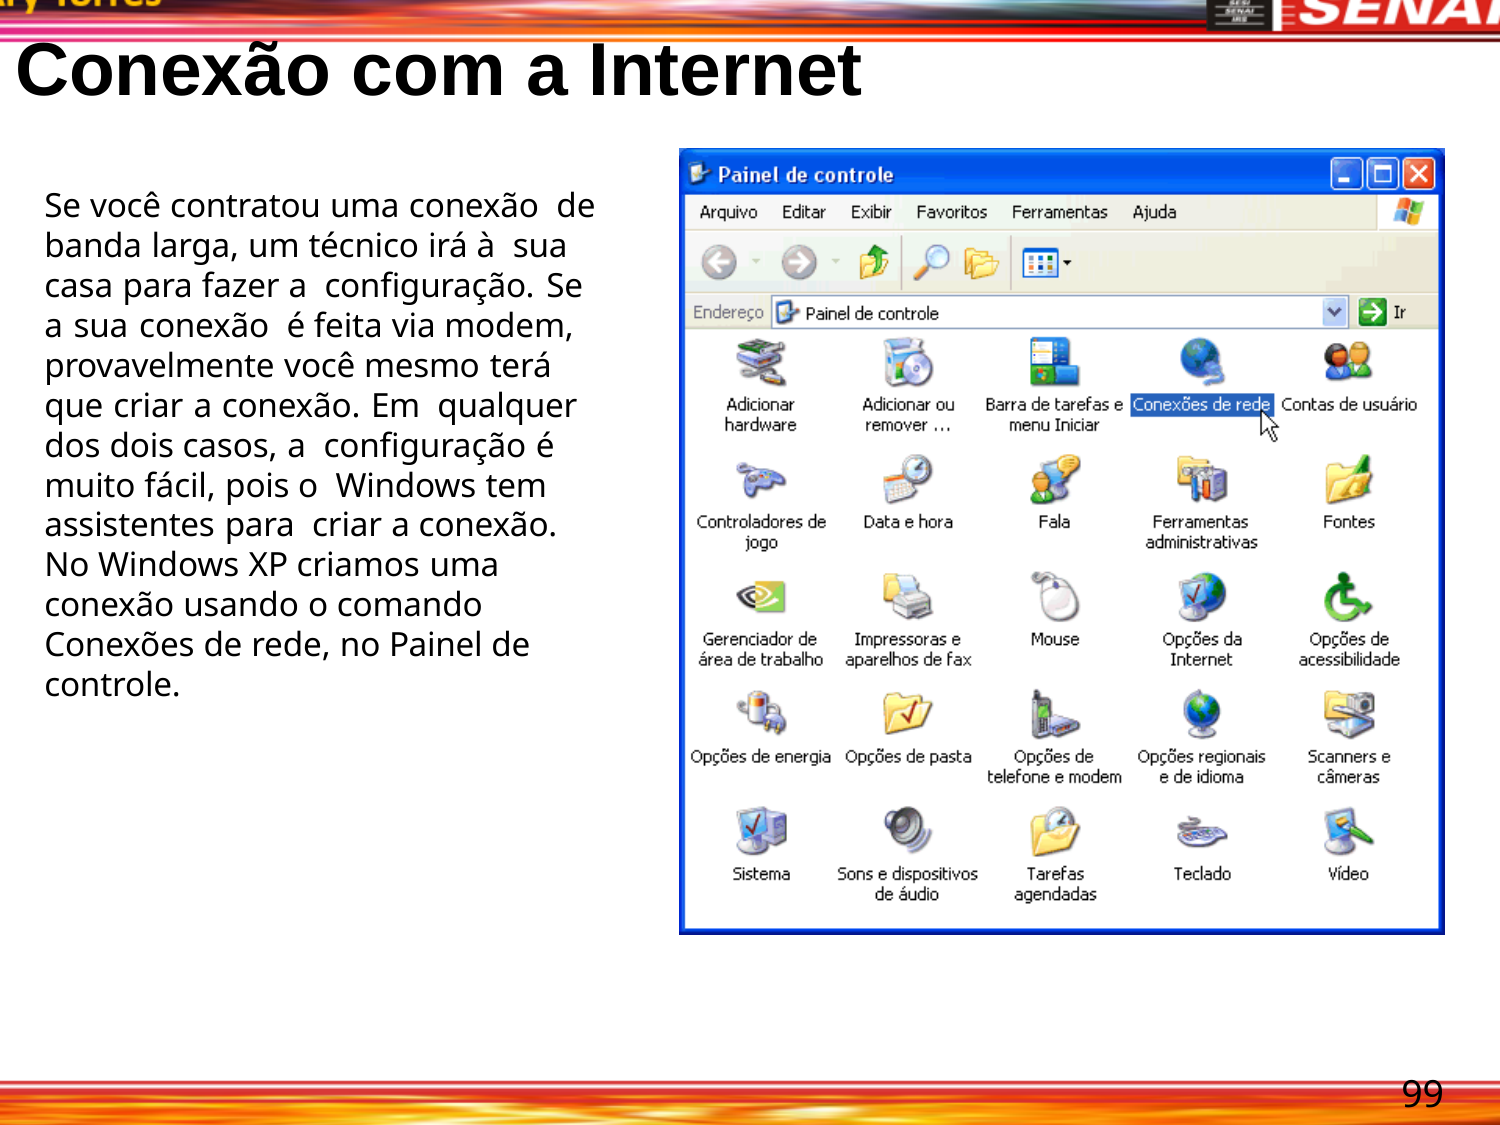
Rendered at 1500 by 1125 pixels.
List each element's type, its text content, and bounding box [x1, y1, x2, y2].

picture [0, 0, 1500, 1125]
title Conexão com a Internet [12, 17, 867, 208]
text_box Se você contratou uma conexão de banda larga, um técnico irá à sua casa para fazer a configuração. Se a sua conexão é feita via modem, provavelmente você mesmo terá que criar a conexão. Em qualquer dos dois casos, a configuração é muito fácil, pois o Windows tem assistentes para criar a conexão. No Windows XP criamos uma conexão usando o comando Conexões de rede, no Painel de controle. [42, 182, 602, 704]
slide_number 99 [1395, 1067, 1479, 1125]
